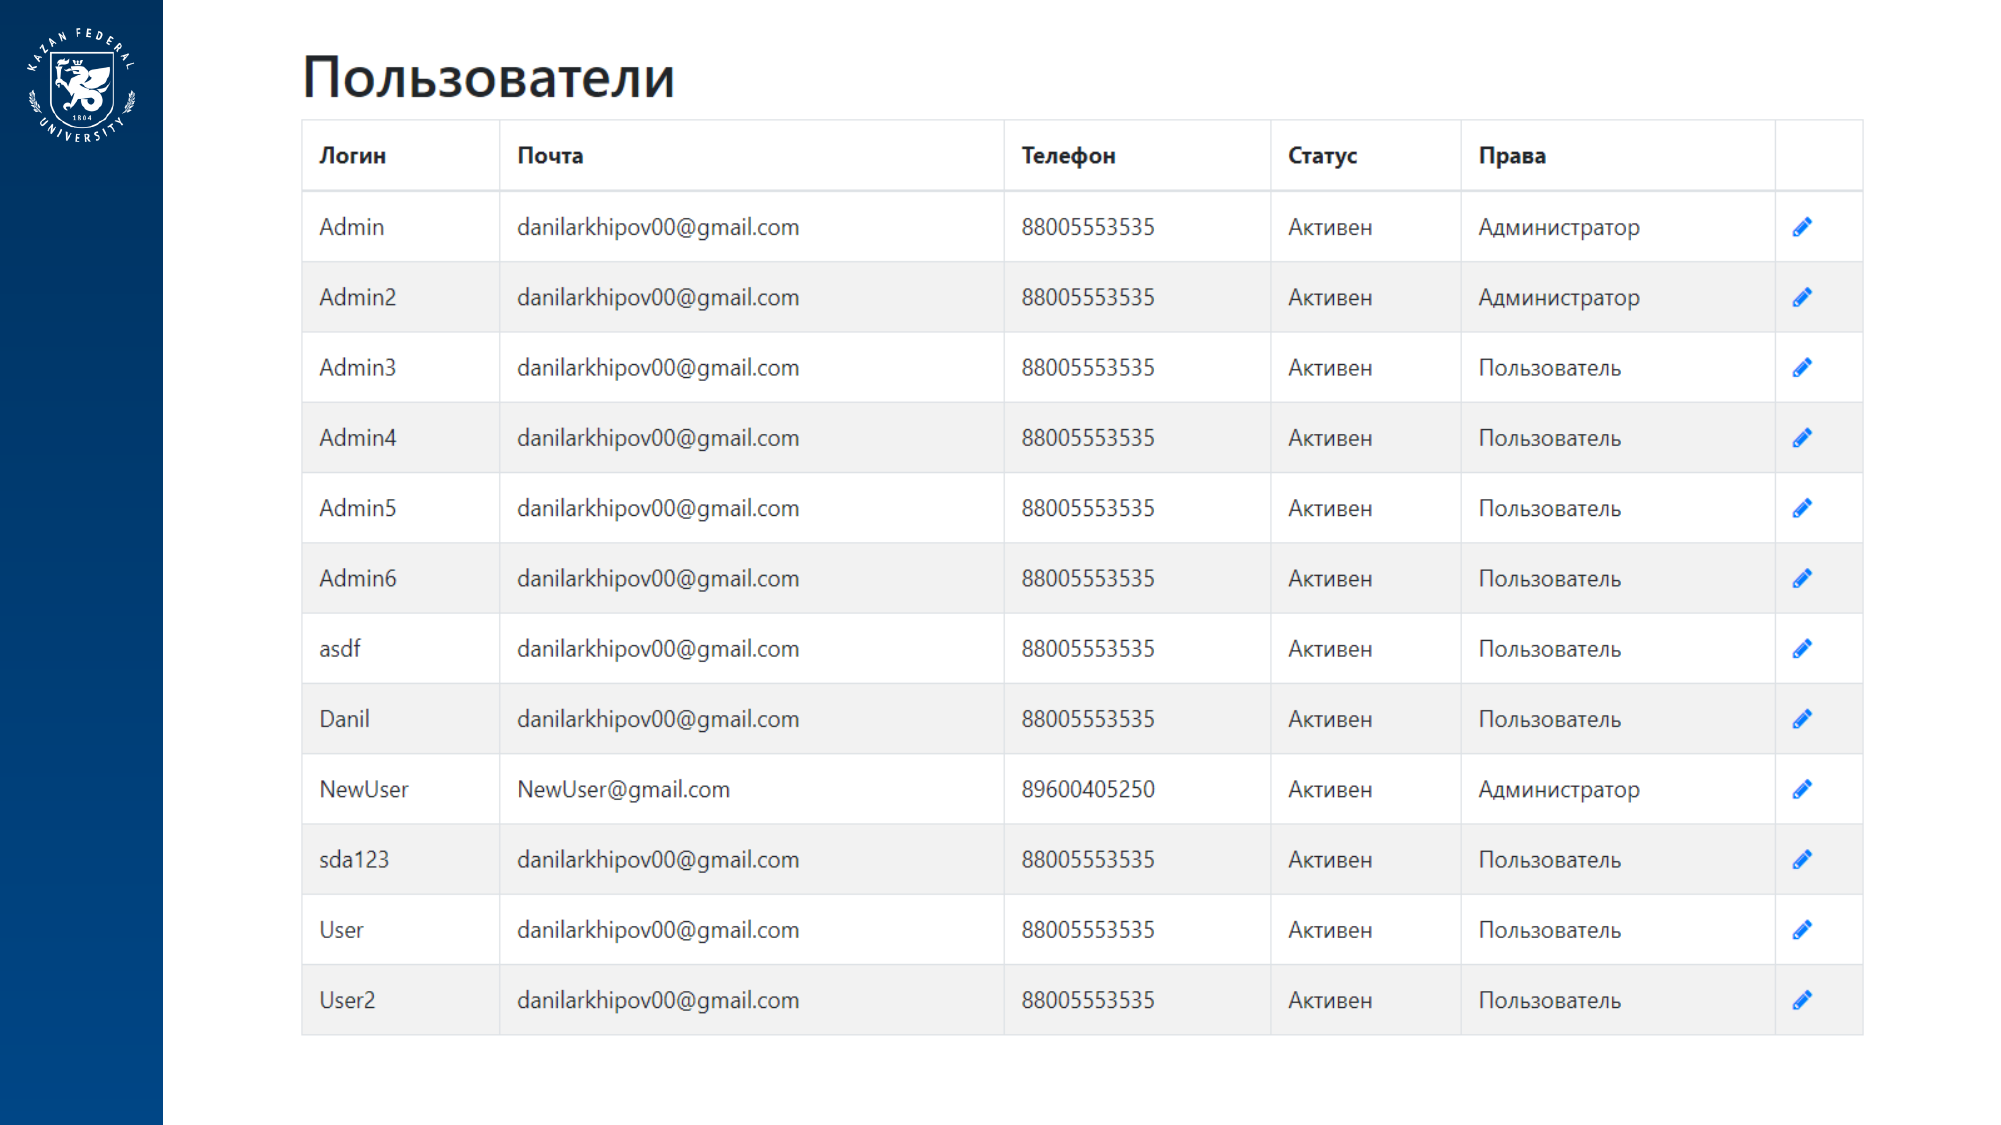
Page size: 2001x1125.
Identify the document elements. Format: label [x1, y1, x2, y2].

picture [27, 28, 135, 142]
text_box [0, 0, 164, 1125]
picture [190, 23, 1979, 1102]
